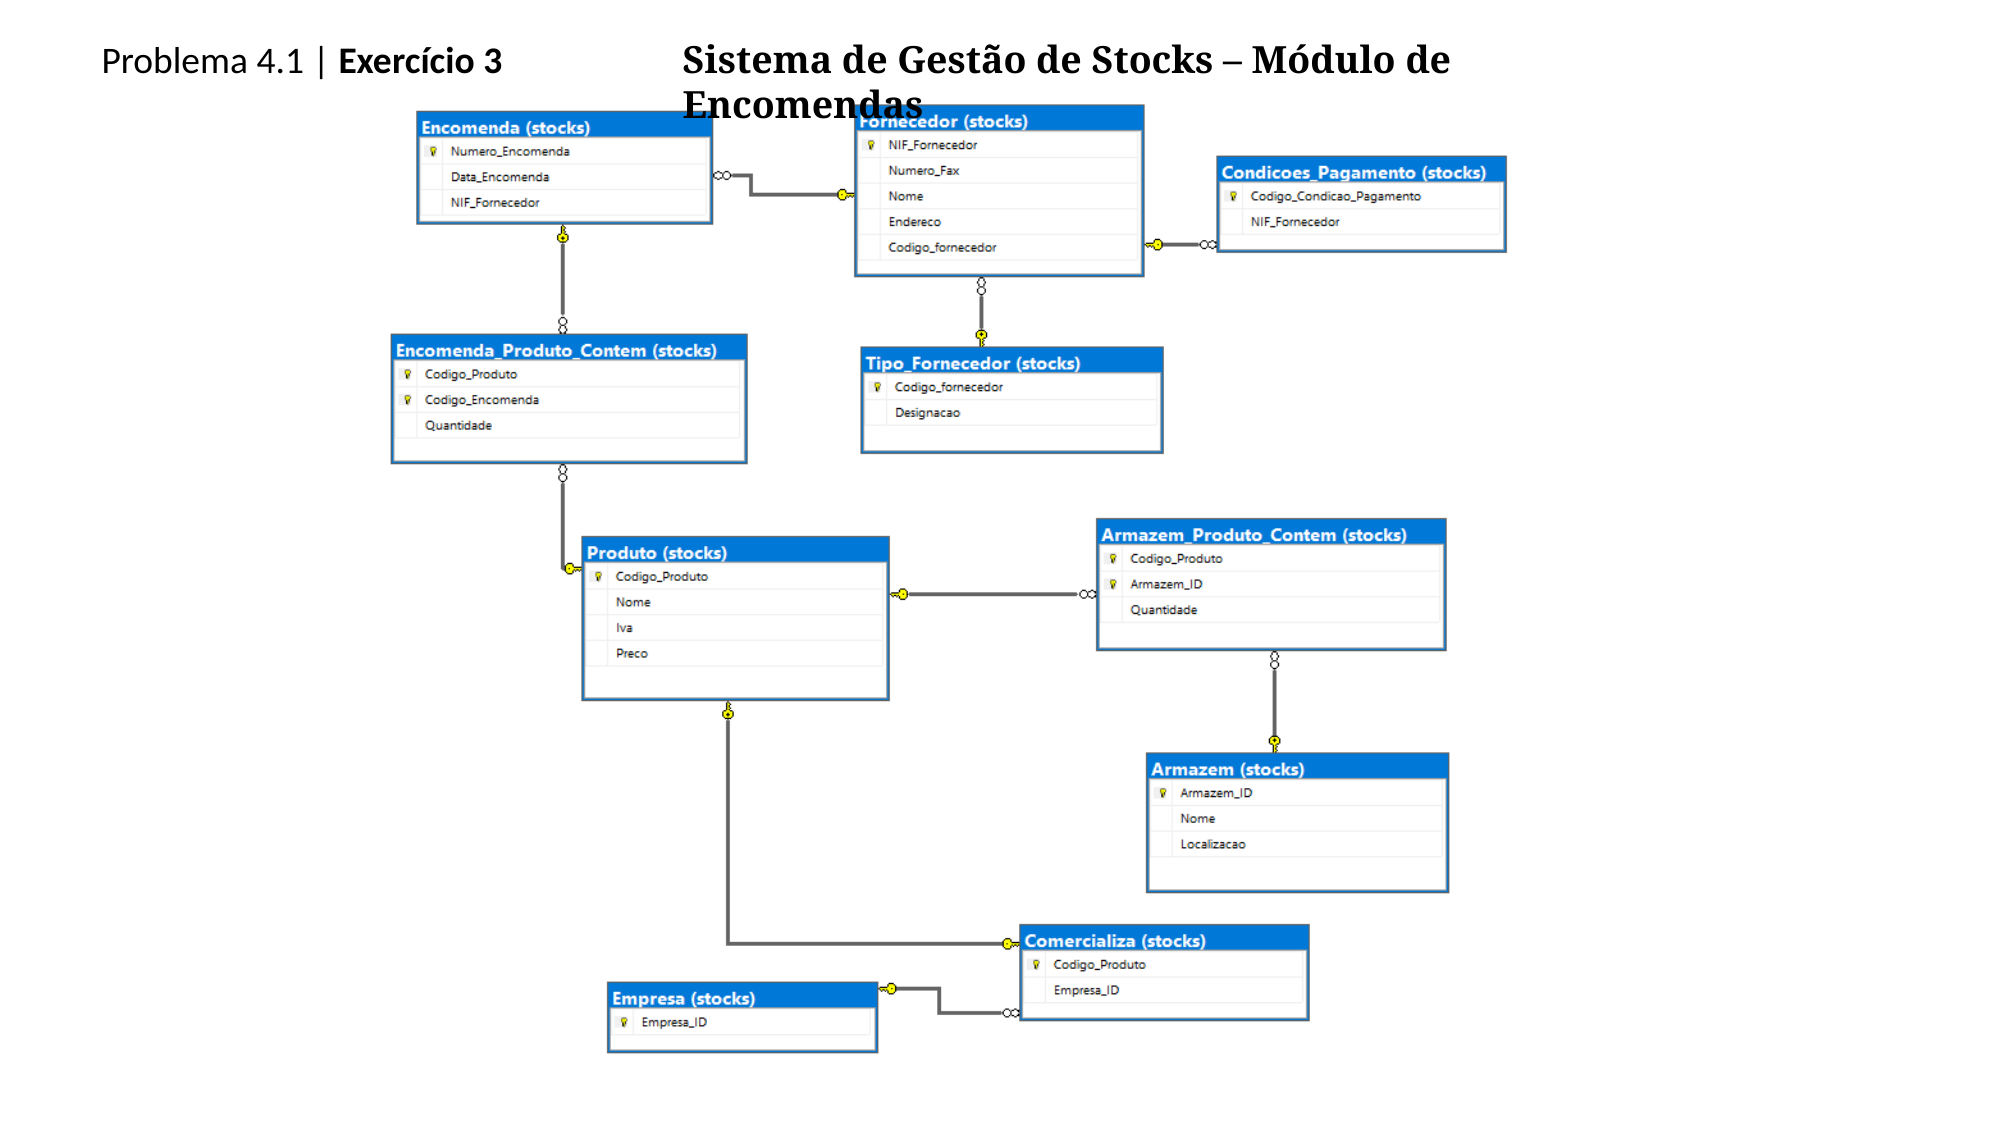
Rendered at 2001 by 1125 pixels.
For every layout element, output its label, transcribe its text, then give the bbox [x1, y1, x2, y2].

text_box Sistema de Gestão de Stocks – Módulo de Encomendas [668, 28, 1609, 93]
text_box Problema 4.1 | Exercício 3 [86, 28, 526, 88]
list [305, 93, 1695, 1097]
